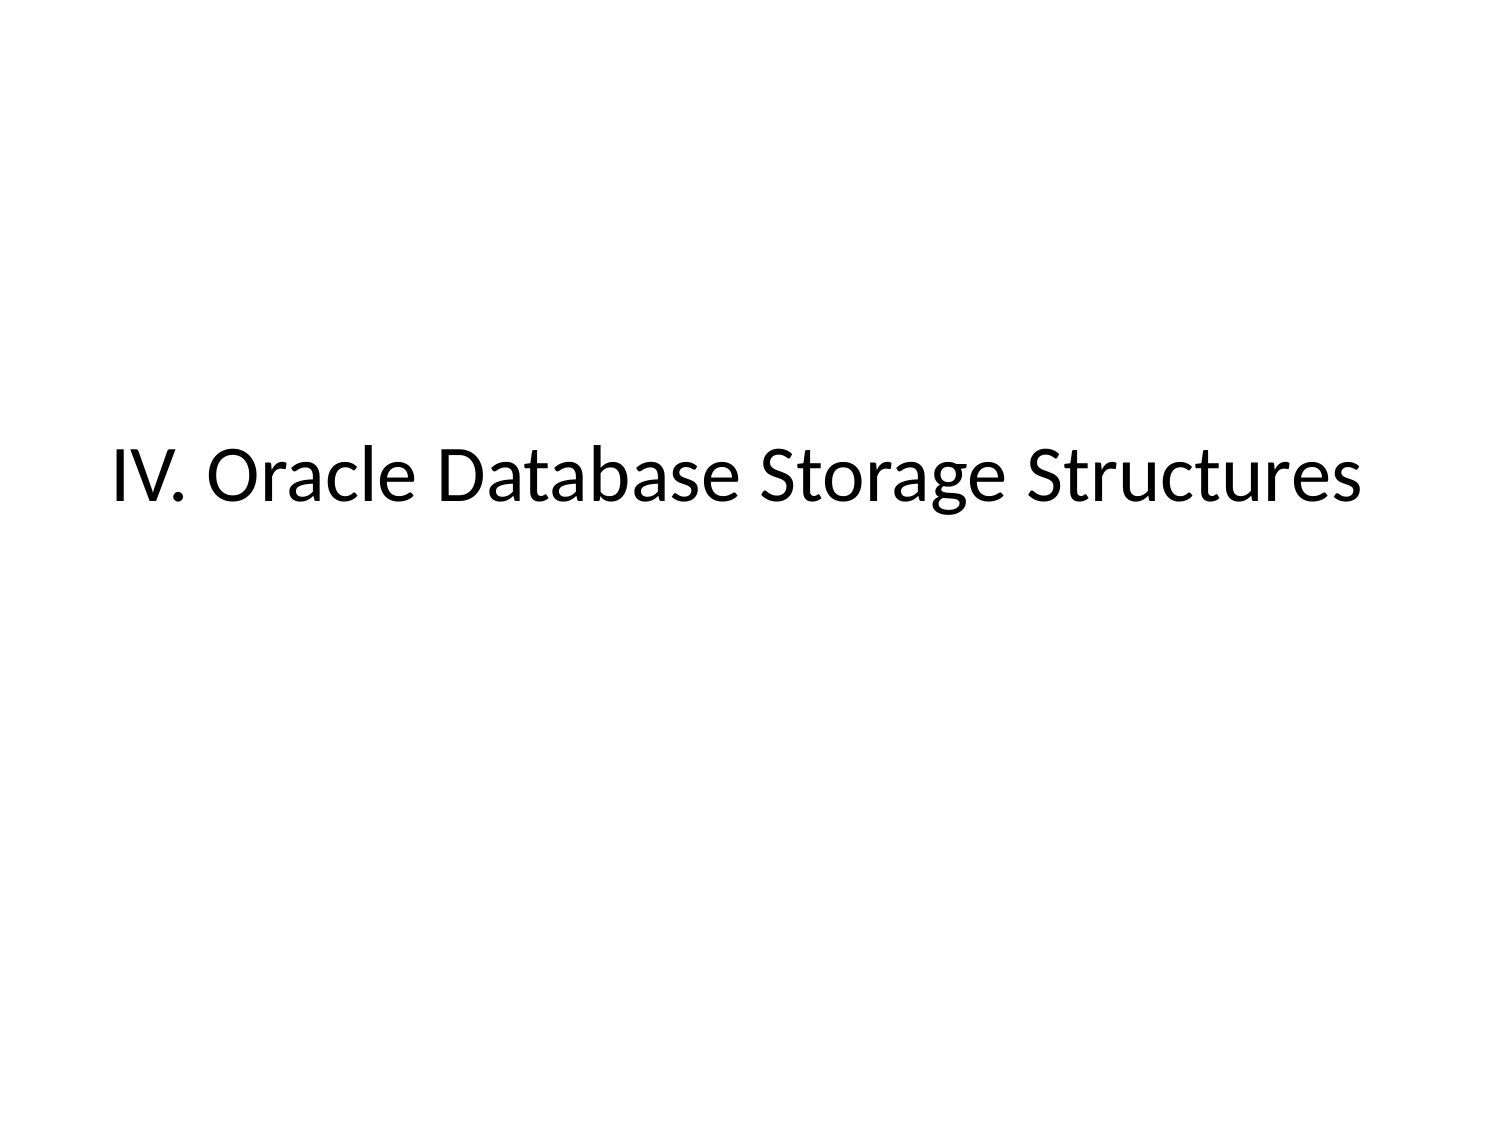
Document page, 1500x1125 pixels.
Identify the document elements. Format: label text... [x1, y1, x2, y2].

title IV. Oracle Database Storage Structures [62, 375, 1413, 563]
